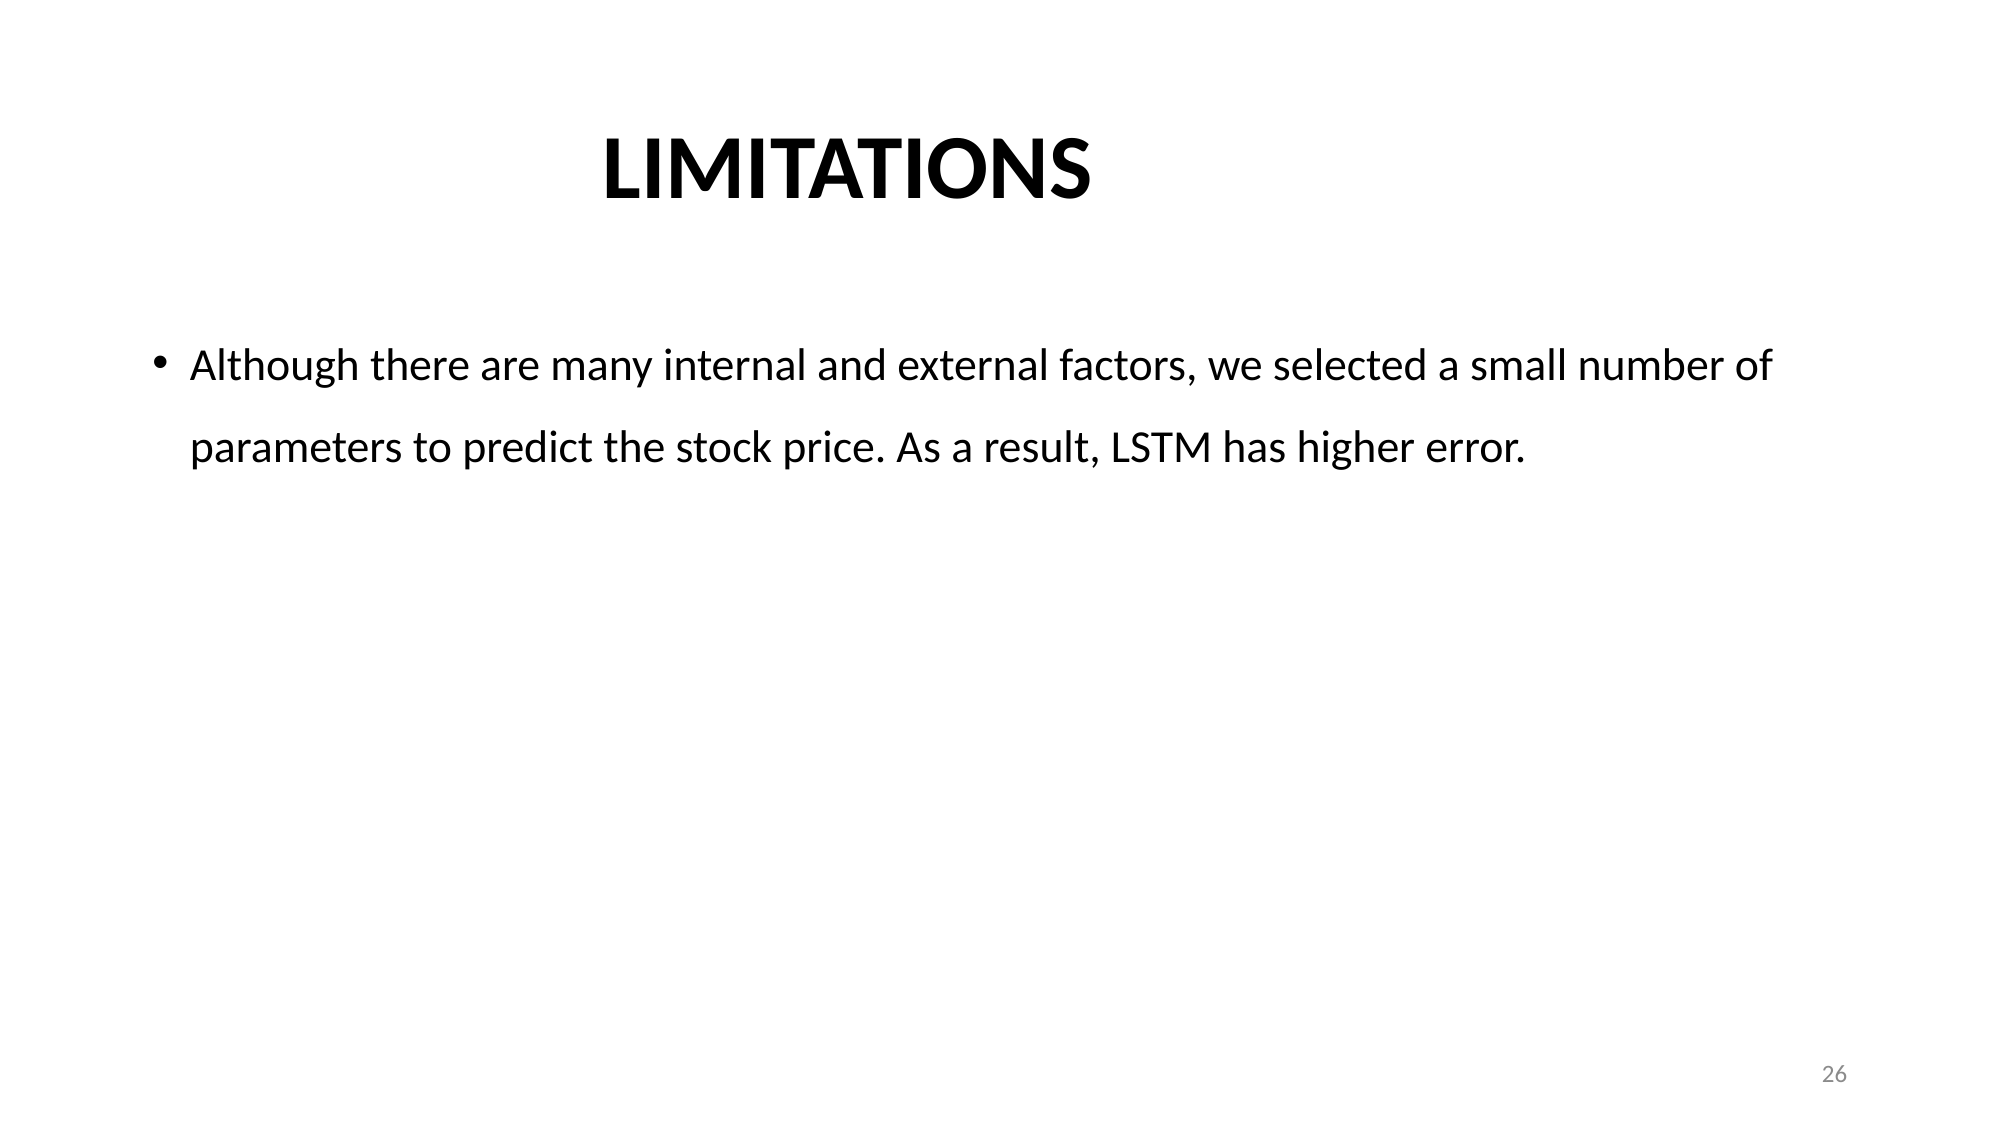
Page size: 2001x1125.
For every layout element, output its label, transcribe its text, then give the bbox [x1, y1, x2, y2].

list Although there are many internal and external factors, we selected a small number of parameters to predict the stock price. As a result, LSTM has higher error. [137, 299, 1863, 1014]
title LIMITATIONS [137, 59, 1863, 278]
slide_number 26 [1412, 1042, 1863, 1103]
